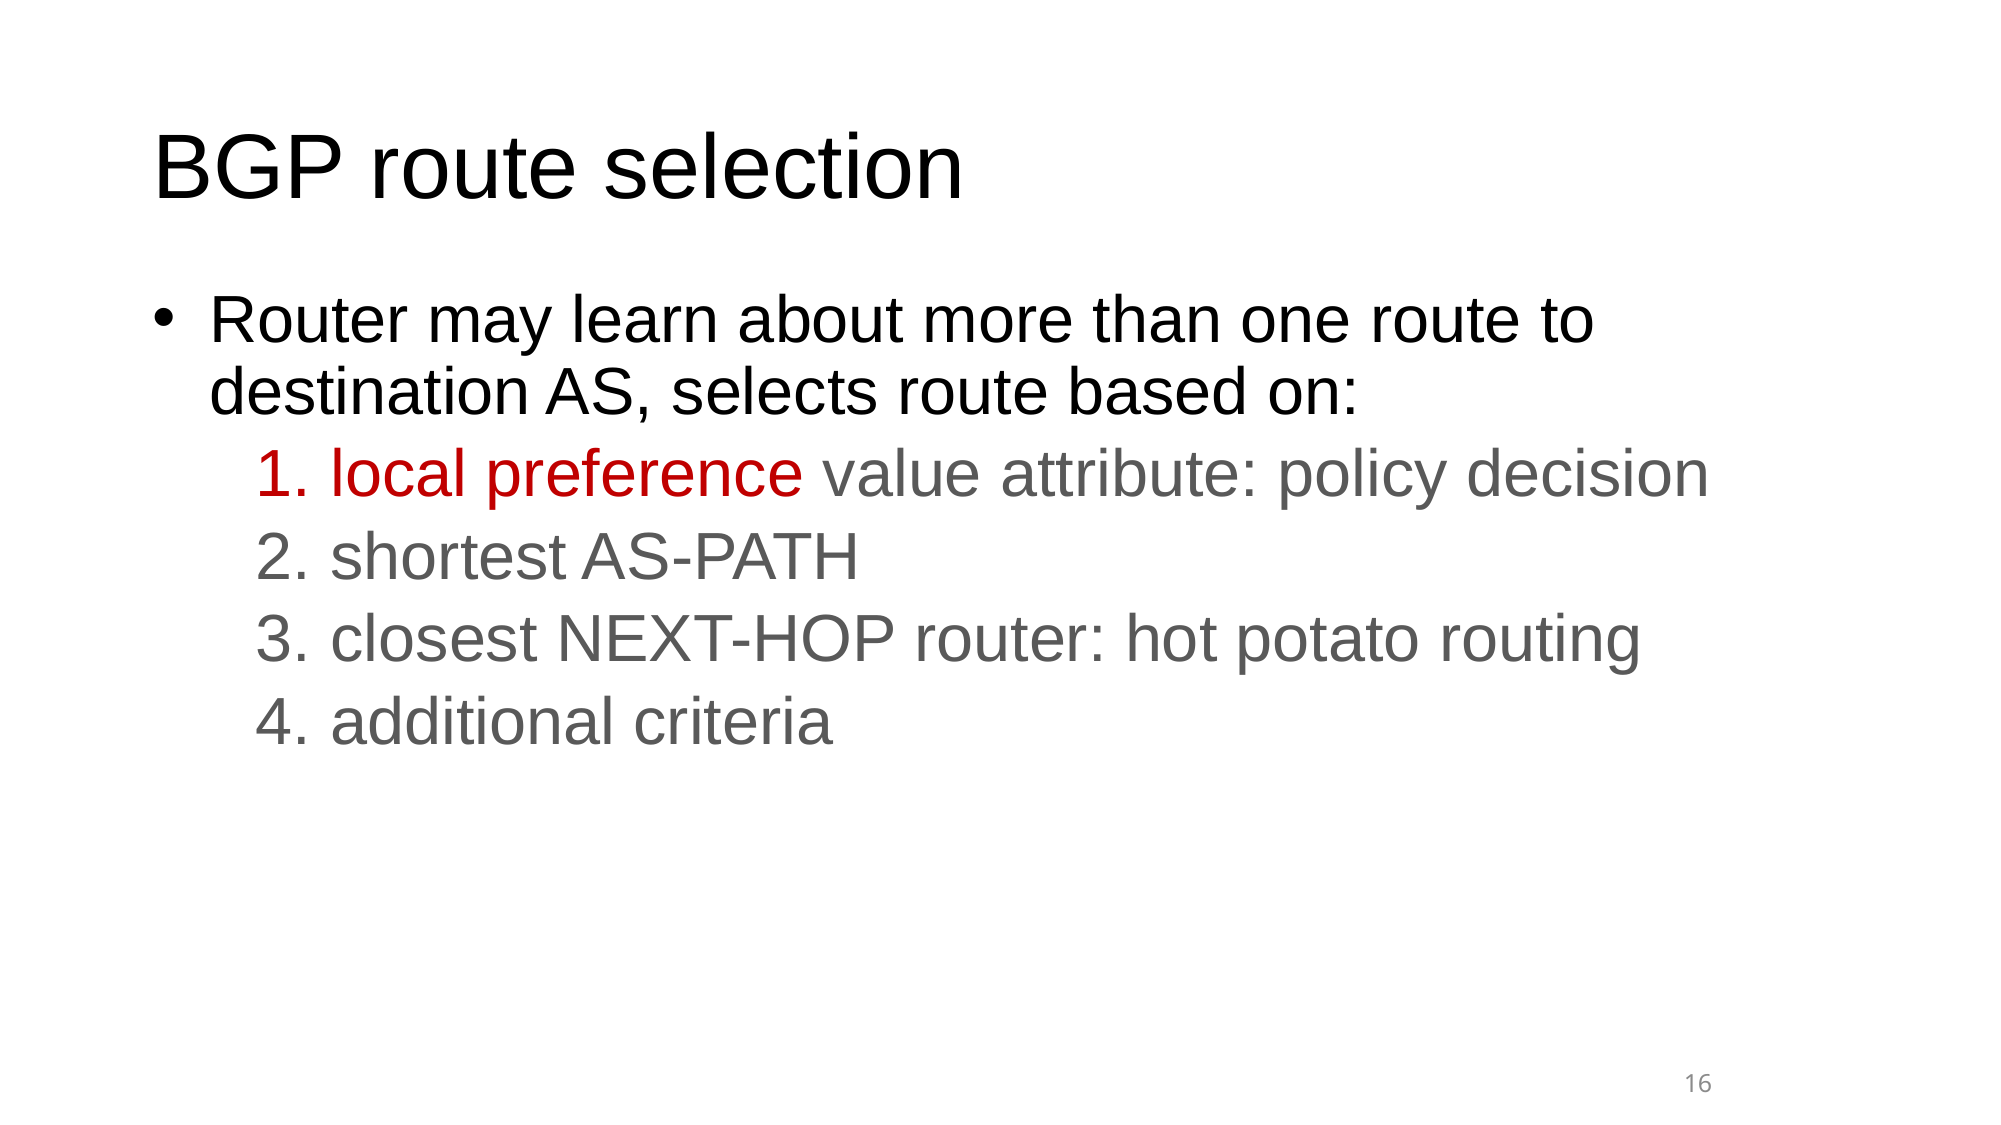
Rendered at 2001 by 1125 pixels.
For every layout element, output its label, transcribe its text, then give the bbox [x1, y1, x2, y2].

slide_number 16 [1637, 1062, 1728, 1107]
title BGP route selection [137, 59, 1863, 278]
list Router may learn about more than one route to destination AS, selects route based on: local preference value attribute: policy decision shortest AS-PATH closest NEXT-HOP router: hot potato routing additional criteria [137, 278, 1863, 1040]
